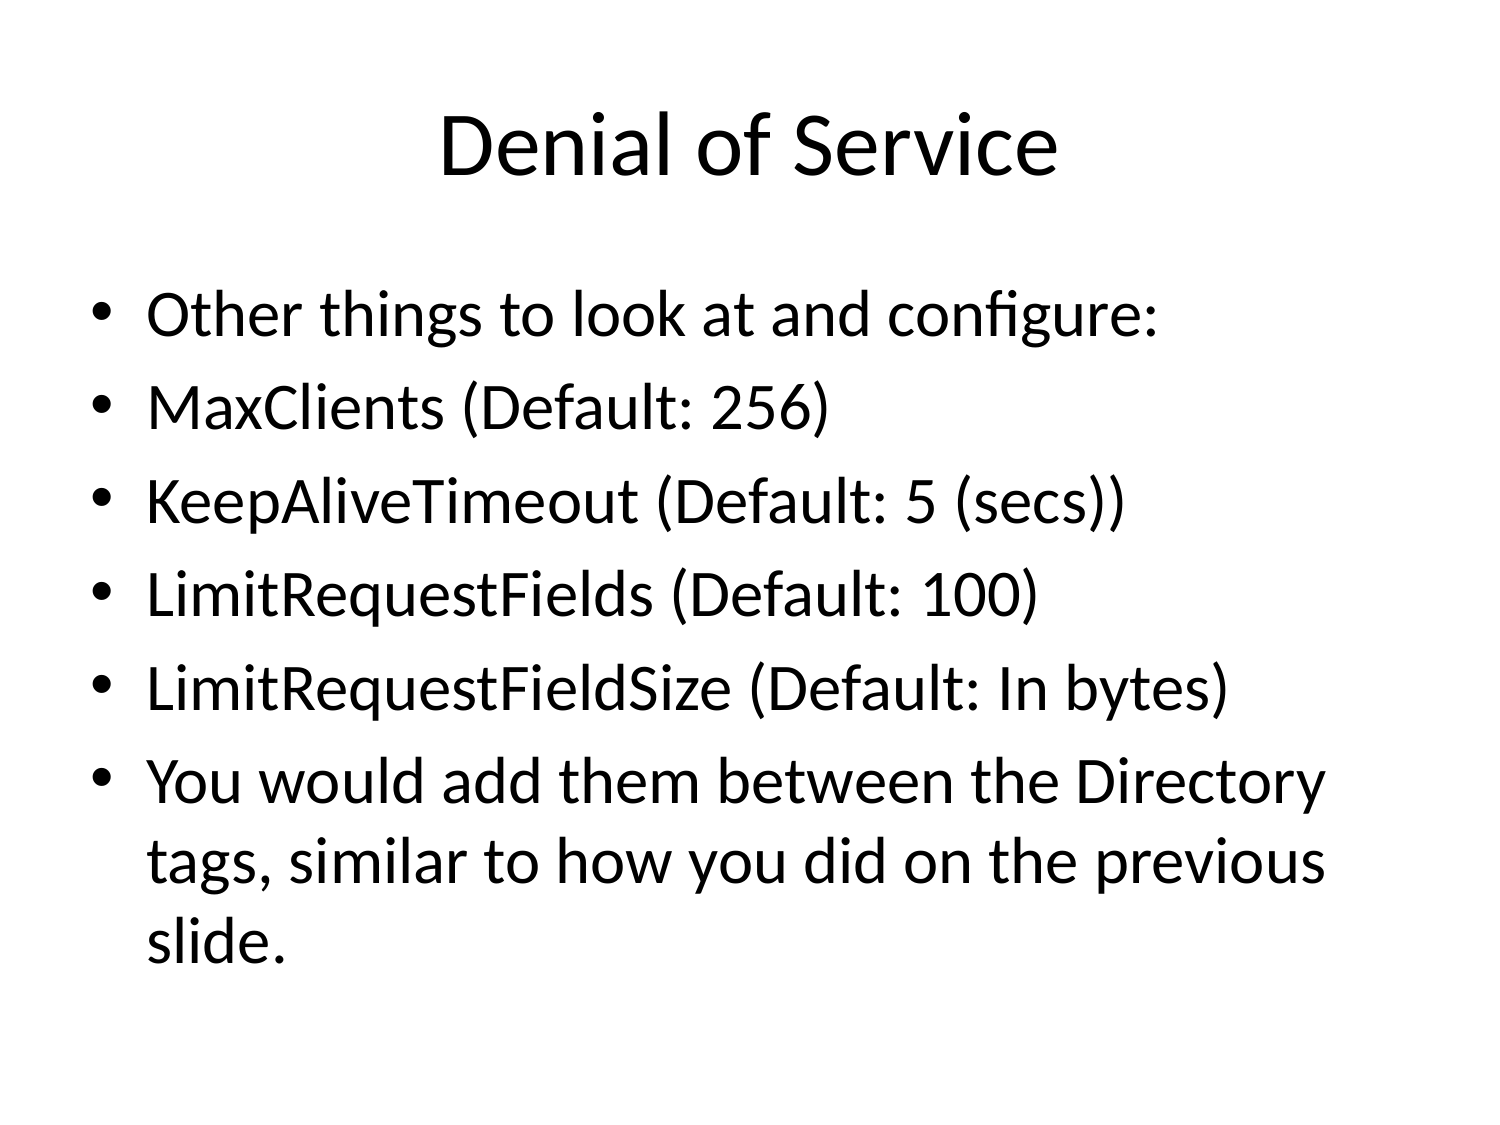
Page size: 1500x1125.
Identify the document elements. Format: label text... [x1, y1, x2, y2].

title Denial of Service [75, 45, 1425, 233]
list Other things to look at and configure: MaxClients (Default: 256) KeepAliveTimeout (Default: 5 (secs)) LimitRequestFields (Default: 100) LimitRequestFieldSize (Default: In bytes) You would add them between the Directory tags, similar to how you did on the previous slide. [75, 262, 1425, 1005]
